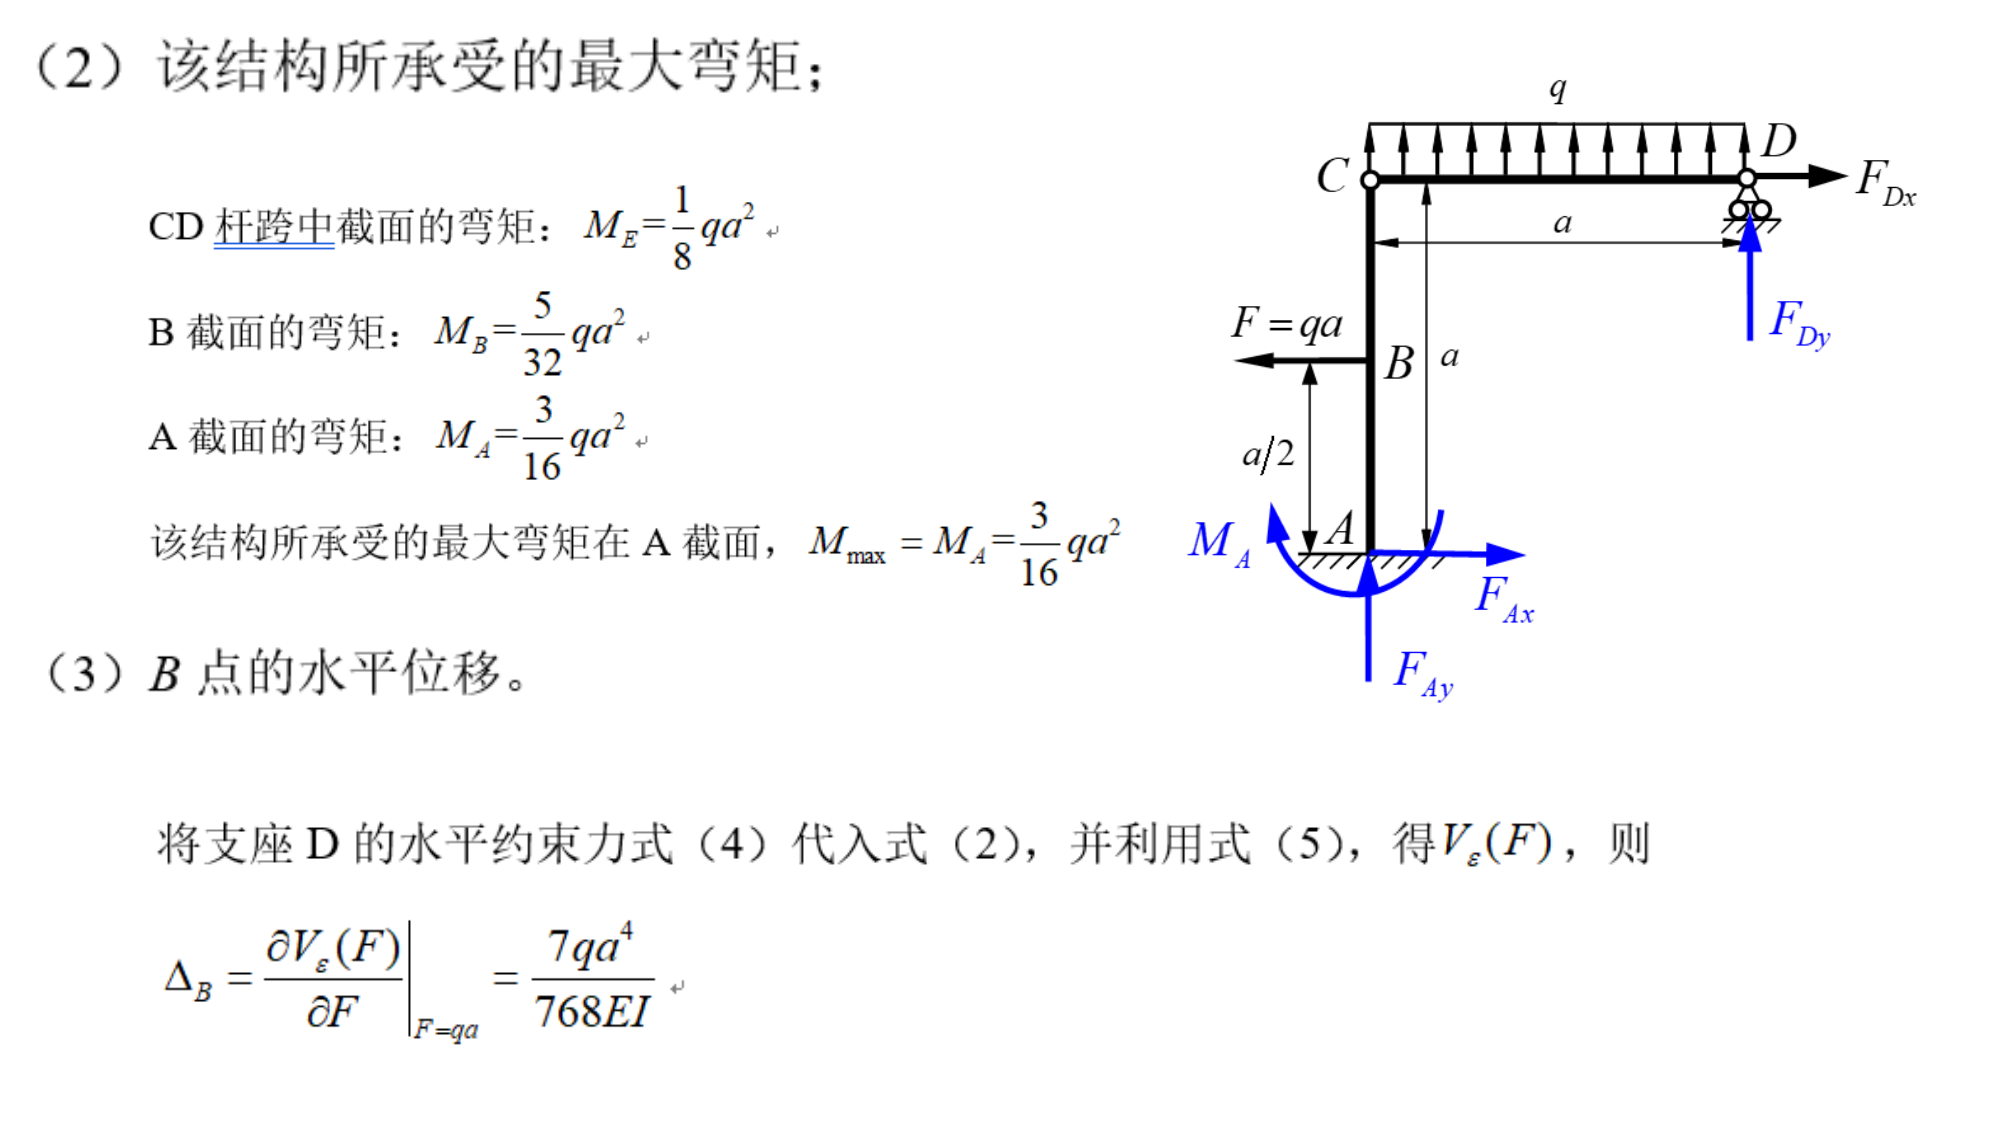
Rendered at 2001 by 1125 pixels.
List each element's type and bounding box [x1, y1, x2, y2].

picture [147, 164, 1133, 611]
picture [16, 16, 851, 115]
picture [1179, 65, 1927, 718]
picture [147, 801, 1655, 1060]
picture [30, 629, 542, 728]
